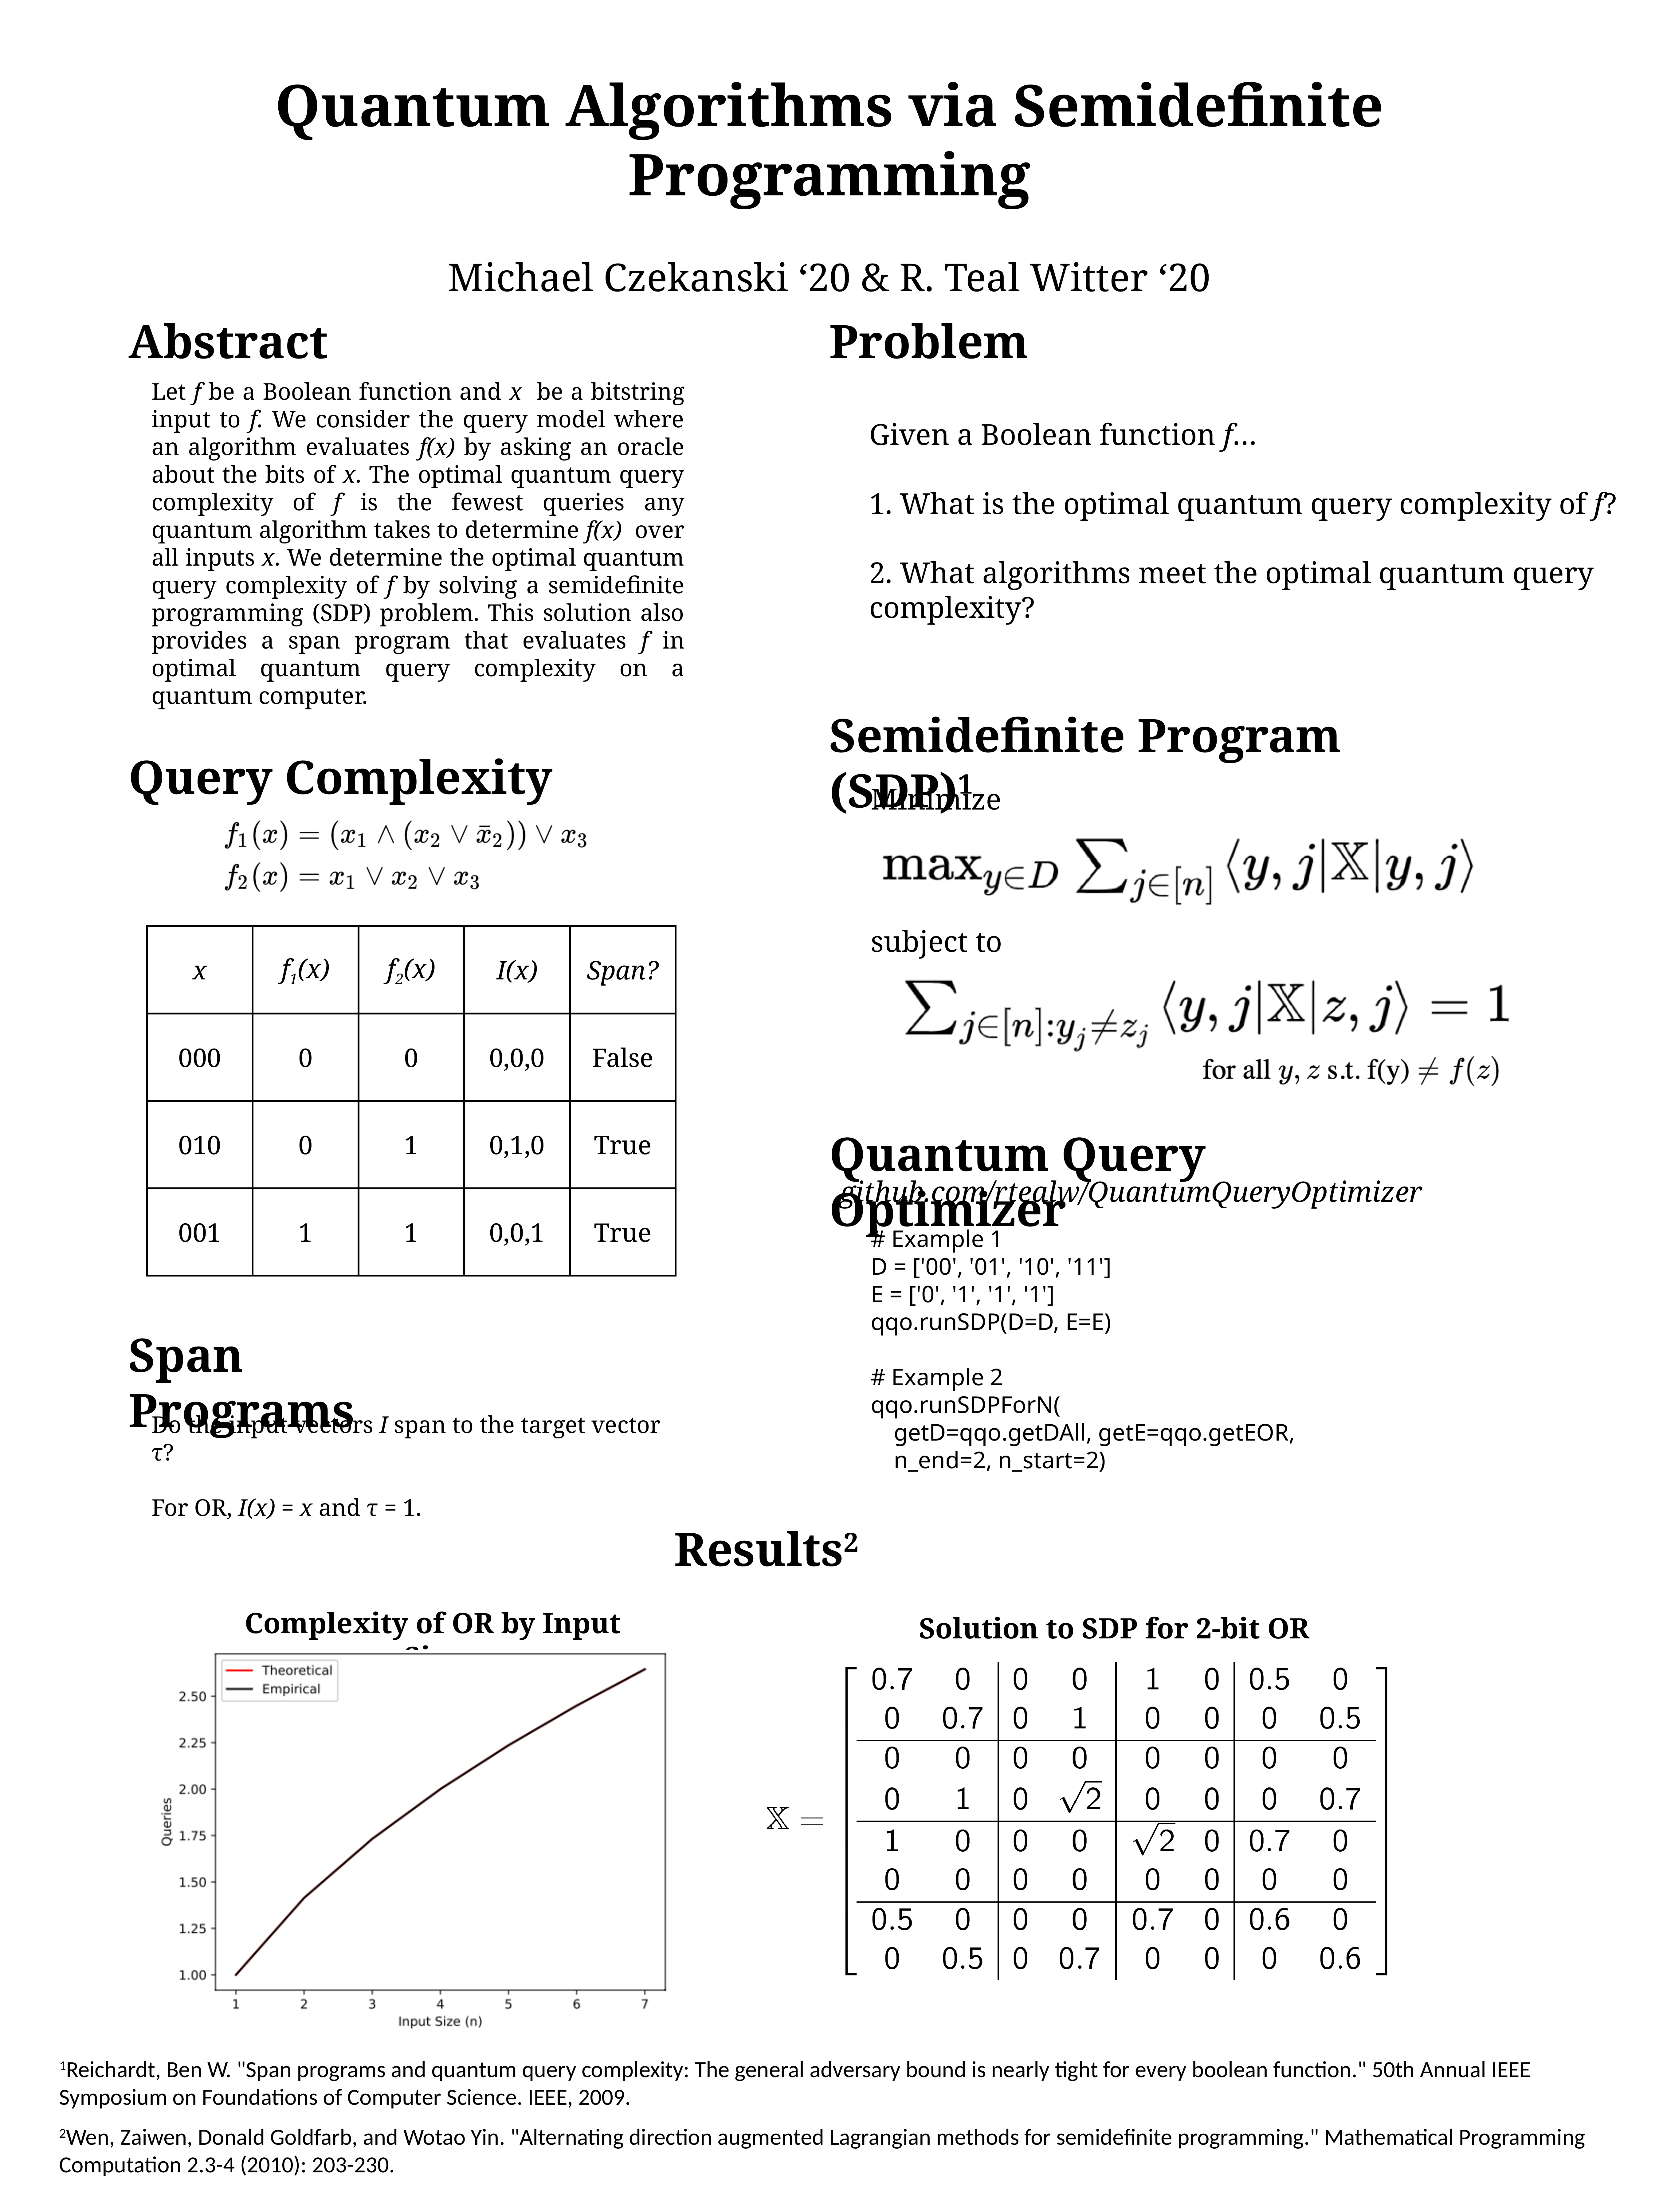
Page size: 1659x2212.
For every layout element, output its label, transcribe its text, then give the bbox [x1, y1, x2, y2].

text_box Results2 [593, 1518, 940, 1578]
table_cell 0 [359, 1014, 463, 1100]
table_header f2(x) [359, 927, 463, 1013]
table_cell 0,0,1 [465, 1189, 569, 1275]
picture [866, 833, 1488, 917]
text_box Query Complexity [124, 743, 689, 942]
table_header Span? [571, 927, 675, 1013]
table_header x [148, 927, 252, 1013]
table_cell 1 [359, 1189, 463, 1275]
picture [143, 1650, 722, 2037]
table_cell True [571, 1189, 675, 1275]
text_box Given a Boolean function f… 1. What is the optimal quantum query complexity of f? 2. What algorithms meet the optimal quantum query complexity? [865, 379, 1659, 626]
table_cell 0,1,0 [465, 1102, 569, 1187]
table_cell False [571, 1014, 675, 1100]
text_box Problem [825, 308, 1584, 365]
text_box github.com/rtealw/QuantumQueryOptimizer [835, 1171, 1428, 1210]
table_cell 0,0,0 [465, 1014, 569, 1100]
text_box 1Reichardt, Ben W. "Span programs and quantum query complexity: The general adversary bound is nearly tight for every boolean function." 50th Annual IEEE Symposium on Foundations of Computer Science. IEEE, 2009. 2Wen, Zaiwen, Donald Goldfarb, and Wotao Yin. "Alternating direction augmented Lagrangian methods for semidefinite programming." Mathematical Programming Computation 2.3-4 (2010): 203-230. [54, 2049, 1605, 2196]
table_cell 001 [148, 1189, 252, 1275]
table_cell 1 [253, 1189, 358, 1275]
picture [222, 818, 591, 895]
table_cell 000 [148, 1014, 252, 1100]
table_cell True [571, 1102, 675, 1187]
text_box Span Programs [124, 1324, 470, 1439]
picture [767, 1645, 1416, 1997]
table_cell 0 [253, 1102, 358, 1187]
table_cell 010 [148, 1102, 252, 1187]
text_box subject to [866, 920, 1159, 960]
text_box Abstract [124, 308, 742, 357]
table_cell 0 [253, 1014, 358, 1100]
table_header f1(x) [253, 927, 358, 1013]
text_box Solution to SDP for 2-bit OR [870, 1606, 1359, 1645]
text_box Minimize [866, 779, 1159, 818]
text_box Complexity of OR by Input Size [209, 1600, 657, 1649]
text_box Semidefinite Program (SDP)1 [825, 701, 1457, 759]
text_box Quantum Algorithms via Semidefinite Programming Michael Czekanski ‘20 & R. Teal Witter ‘20 [87, 64, 1571, 262]
picture [881, 967, 1517, 1095]
table_header I(x) [465, 927, 569, 1013]
text_box Do the input vectors I span to the target vector τ? For OR, I(x) = x and τ = 1. [147, 1405, 676, 1514]
text_box Quantum Query Optimizer [825, 1120, 1433, 1218]
text_box # Example 1 D = ['00', '01', '10', '11'] E = ['0', '1', '1', '1'] qqo.runSDP(D=D, E=E) # Example 2 qqo.runSDPForN( getD=qqo.getDAll, getE=qqo.getEOR, n_end=2, n_start=2) [866, 1222, 1495, 1475]
table_cell 1 [359, 1102, 463, 1187]
text_box Let f be a Boolean function and x be a bitstring input to f. We consider the query model where an algorithm evaluates f(x) by asking an oracle about the bits of x. The optimal quantum query complexity of f is the fewest queries any quantum algorithm takes to determine f(x) over all inputs x. We determine the optimal quantum query complexity of f by solving a semidefinite programming (SDP) problem. This solution also provides a span program that evaluates f in optimal quantum query complexity on a quantum computer. [147, 374, 689, 711]
